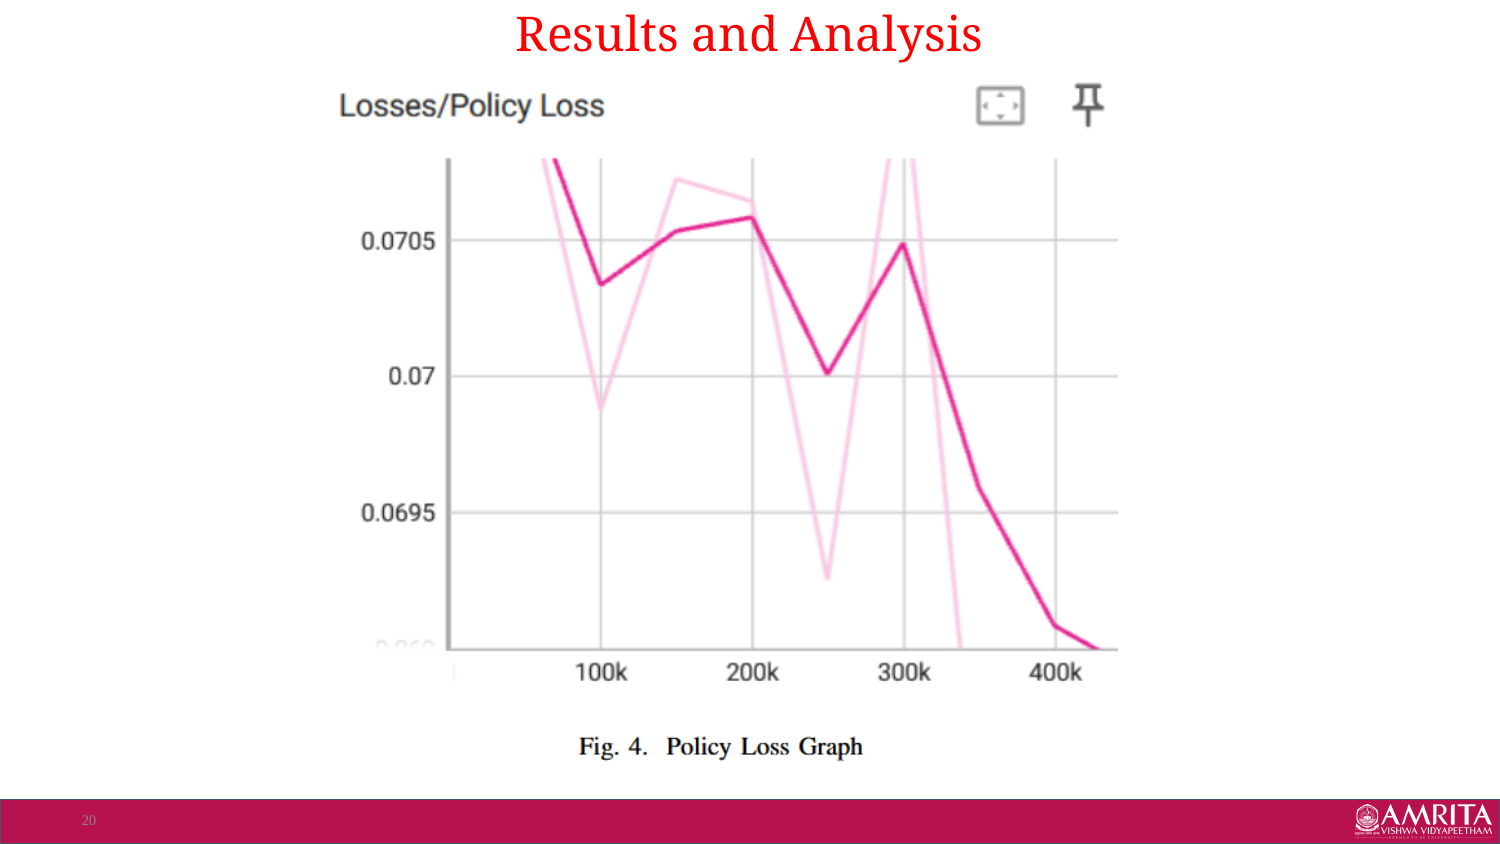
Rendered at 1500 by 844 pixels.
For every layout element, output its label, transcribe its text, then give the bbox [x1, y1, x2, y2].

slide_number ‹#› [14, 797, 108, 842]
text_box [0, 799, 1340, 844]
title Results and Analysis [222, 16, 1278, 56]
picture [313, 74, 1118, 770]
picture [1345, 794, 1500, 844]
